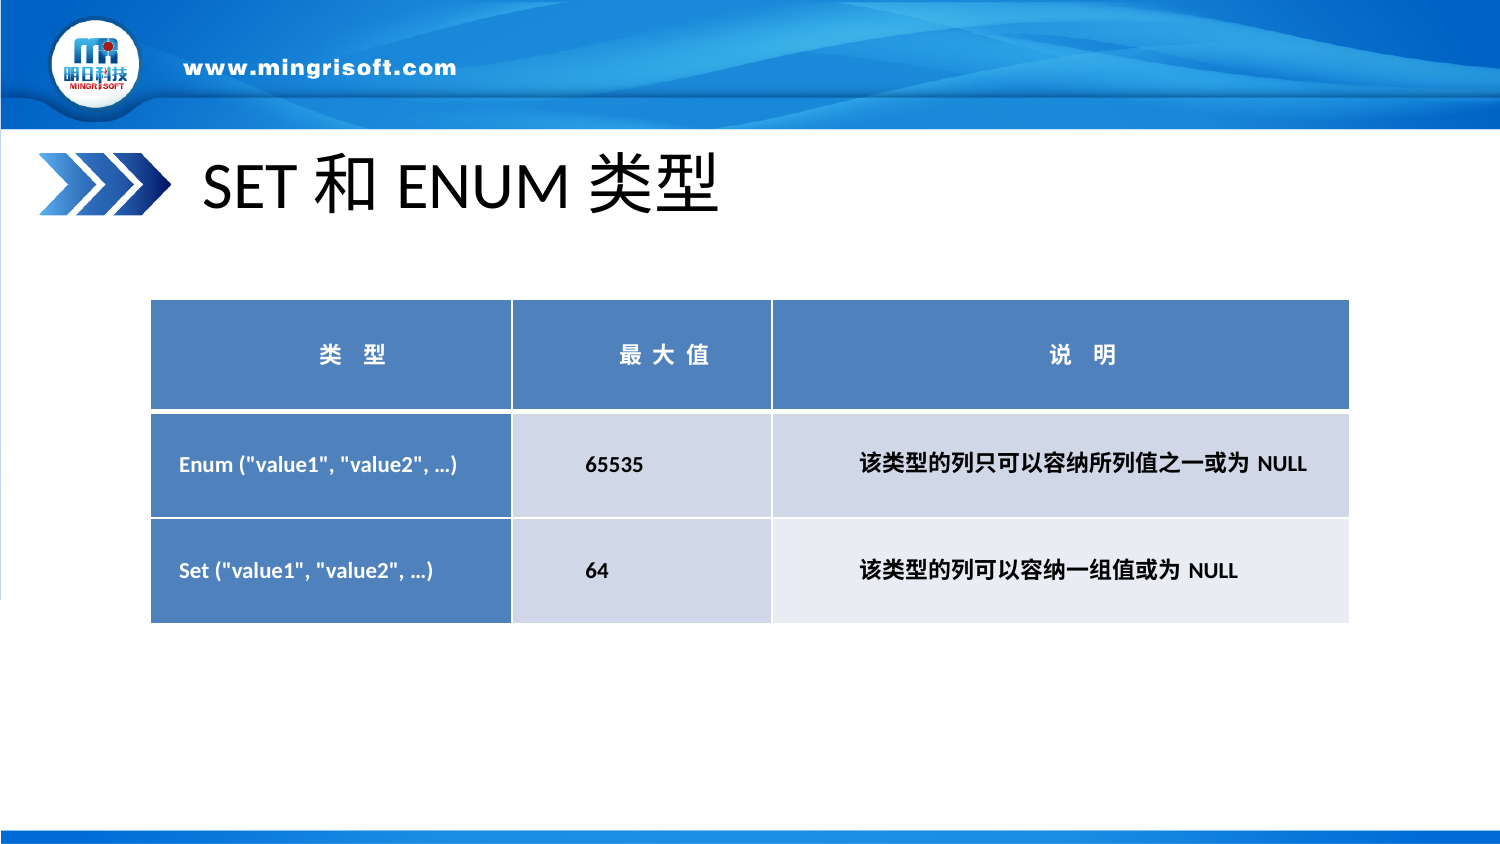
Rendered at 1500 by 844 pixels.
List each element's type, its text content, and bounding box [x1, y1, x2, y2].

table_header 最 大 值 [513, 300, 771, 409]
table_cell 该类型的列可以容纳一组值或为NULL [773, 519, 1349, 623]
text_box SET和ENUM类型 [187, 134, 1100, 235]
table_header 说 明 [773, 300, 1349, 409]
table_cell Set ("value1", "value2", …) [151, 519, 511, 623]
table_cell 64 [513, 519, 771, 623]
table_cell 该类型的列只可以容纳所列值之一或为NULL [773, 414, 1349, 517]
table_header 类 型 [151, 300, 511, 409]
table_cell Enum ("value1", "value2", …) [151, 414, 511, 517]
table_cell 65535 [513, 414, 771, 517]
picture [0, 0, 1500, 844]
